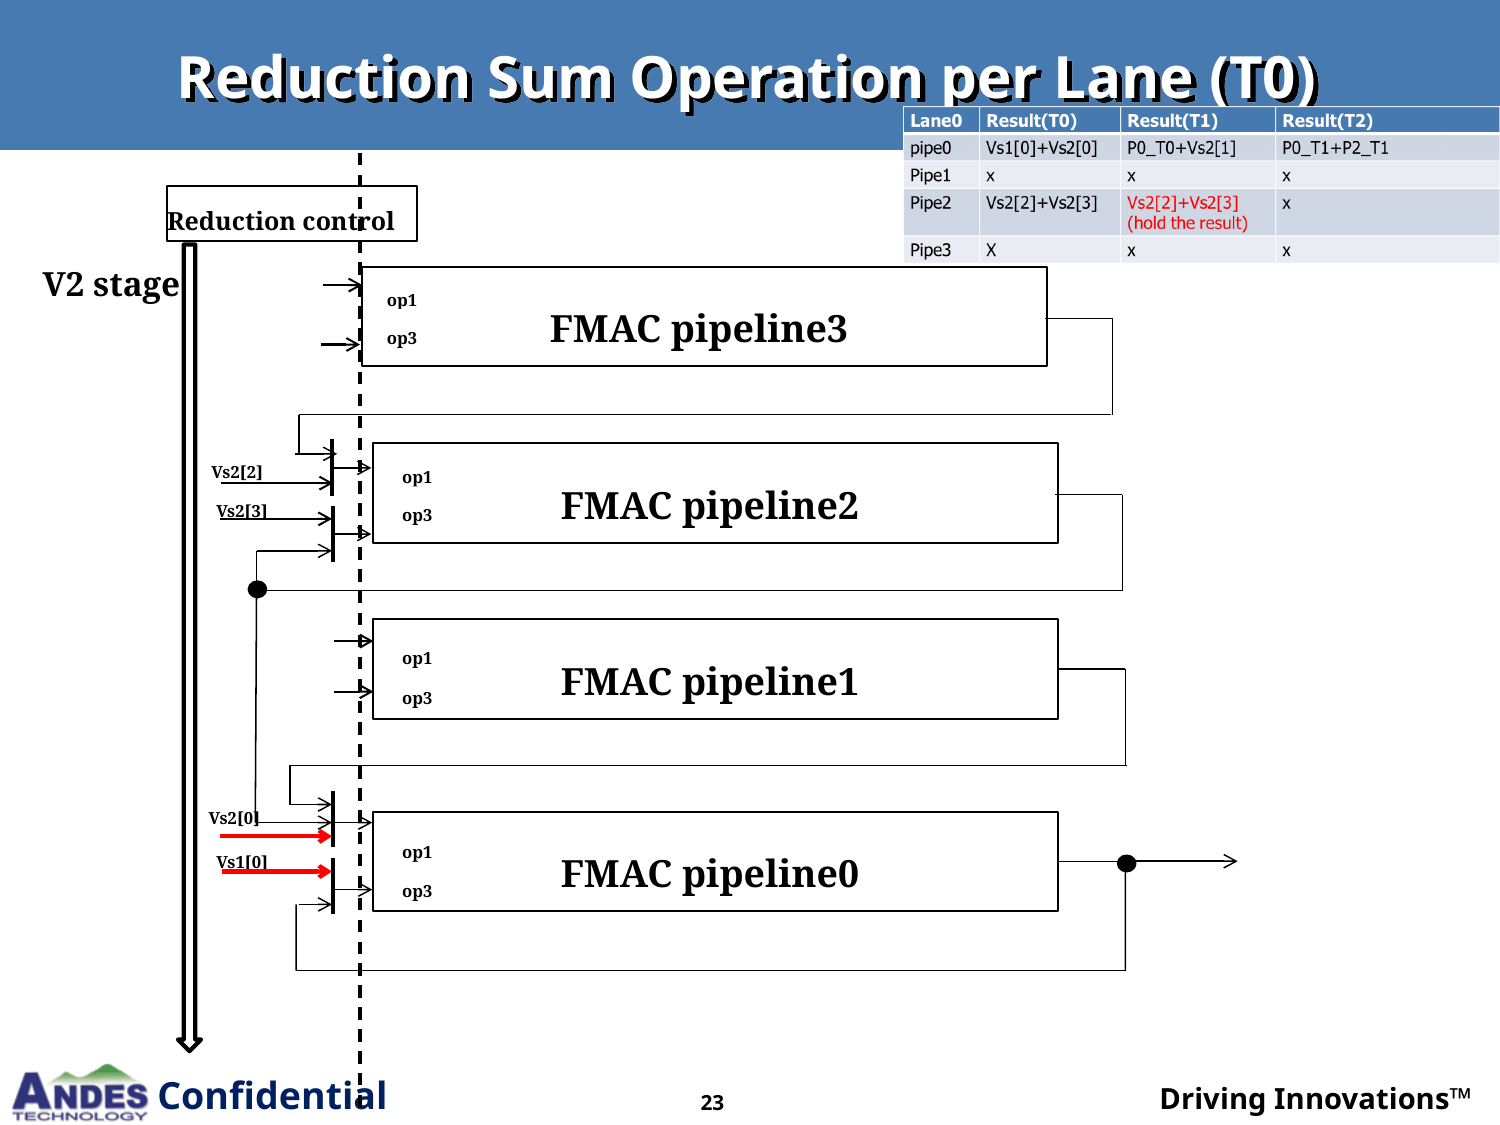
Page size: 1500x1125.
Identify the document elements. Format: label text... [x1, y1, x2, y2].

text_box [0, 0, 1500, 74]
text_box V2 stage [0, 250, 102, 295]
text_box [365, 183, 1370, 1052]
picture [903, 104, 1500, 270]
title Reduction Sum Operation per Lane (T0) [32, 76, 1461, 125]
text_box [107, 183, 355, 1052]
picture [0, 1063, 163, 1123]
